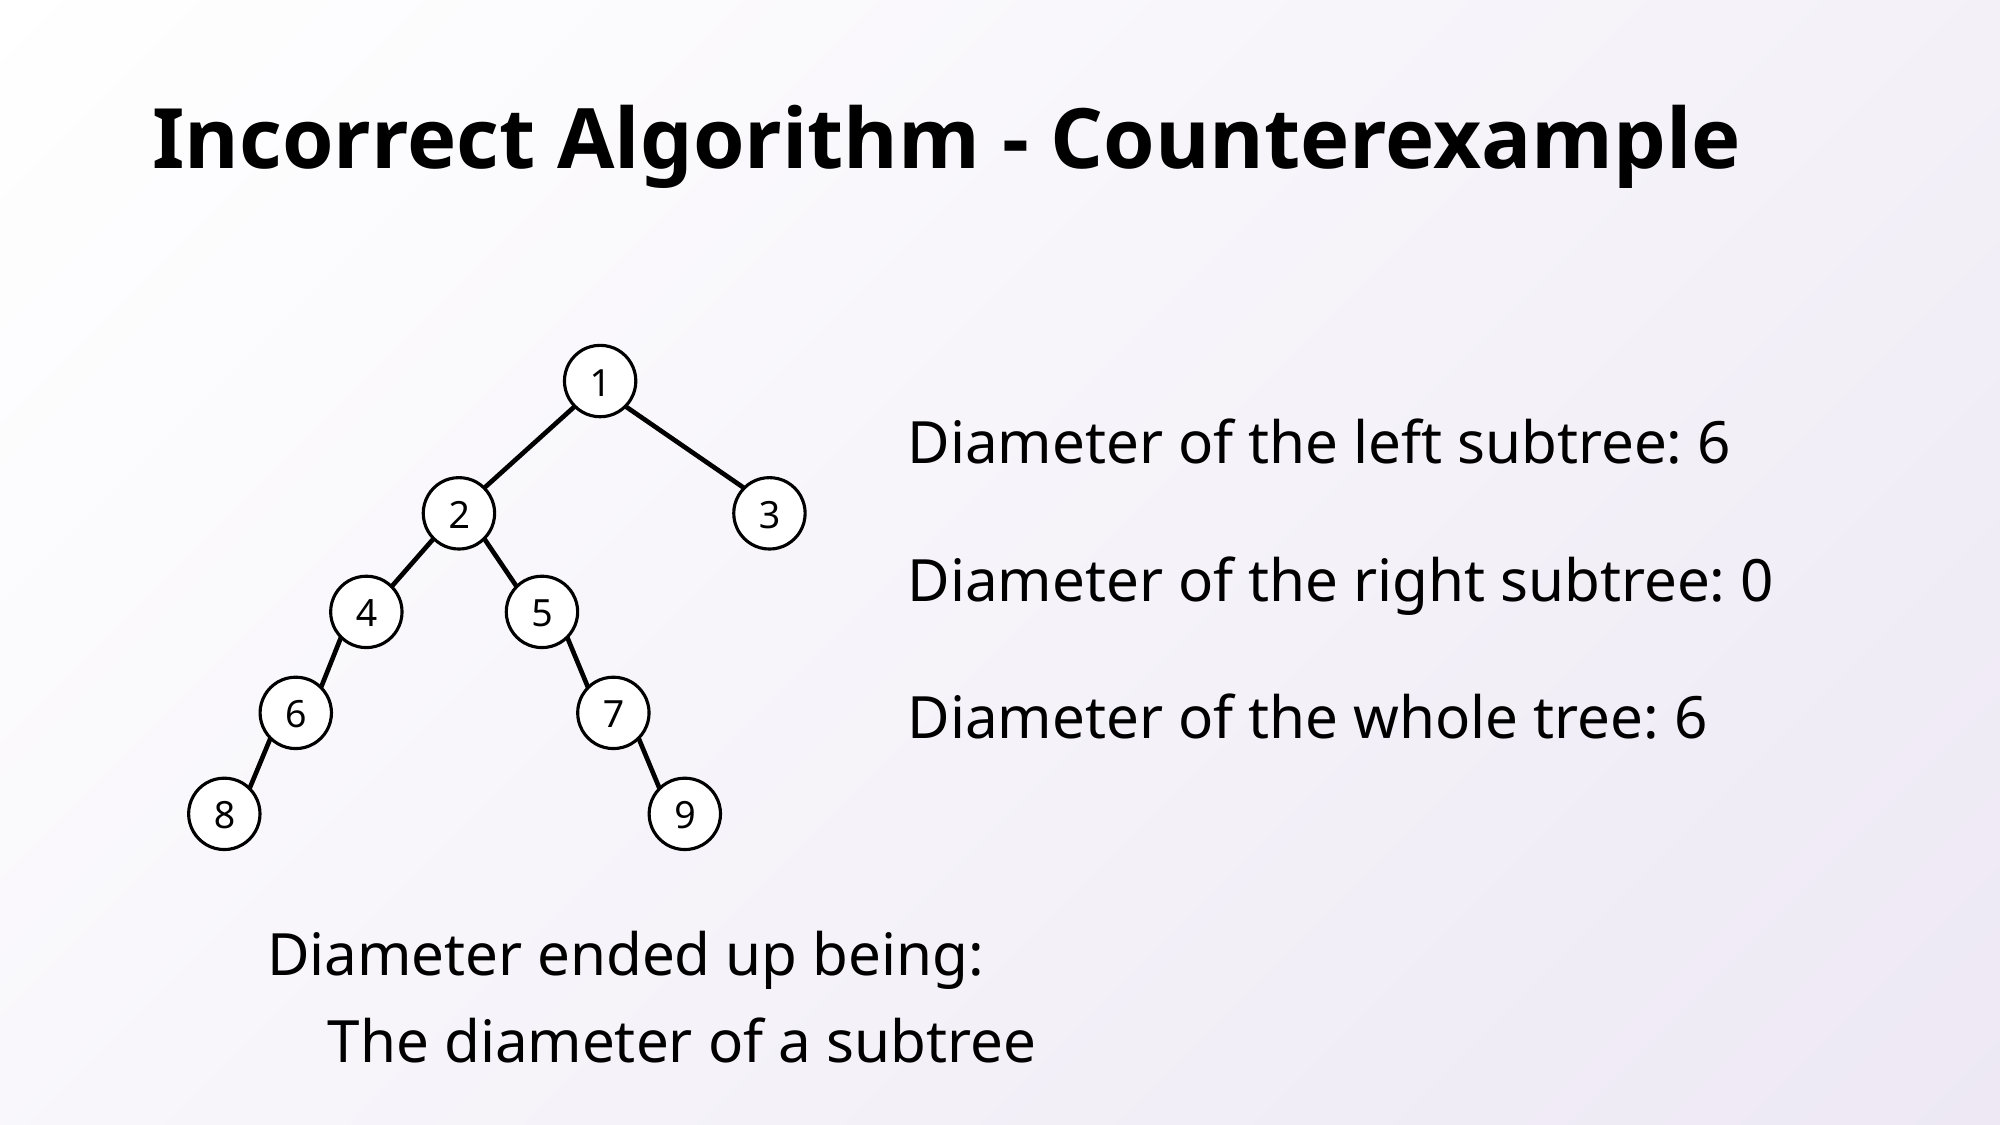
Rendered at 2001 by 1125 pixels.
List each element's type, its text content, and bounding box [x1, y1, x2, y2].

title Incorrect Algorithm - Counterexample [137, 59, 1863, 224]
text_box Diameter ended up being: The diameter of a subtree [252, 891, 1067, 1082]
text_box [188, 344, 806, 850]
text_box Diameter of the left subtree: 6 Diameter of the right subtree: 0 Diameter of the whole tree: 6 [893, 380, 1789, 758]
